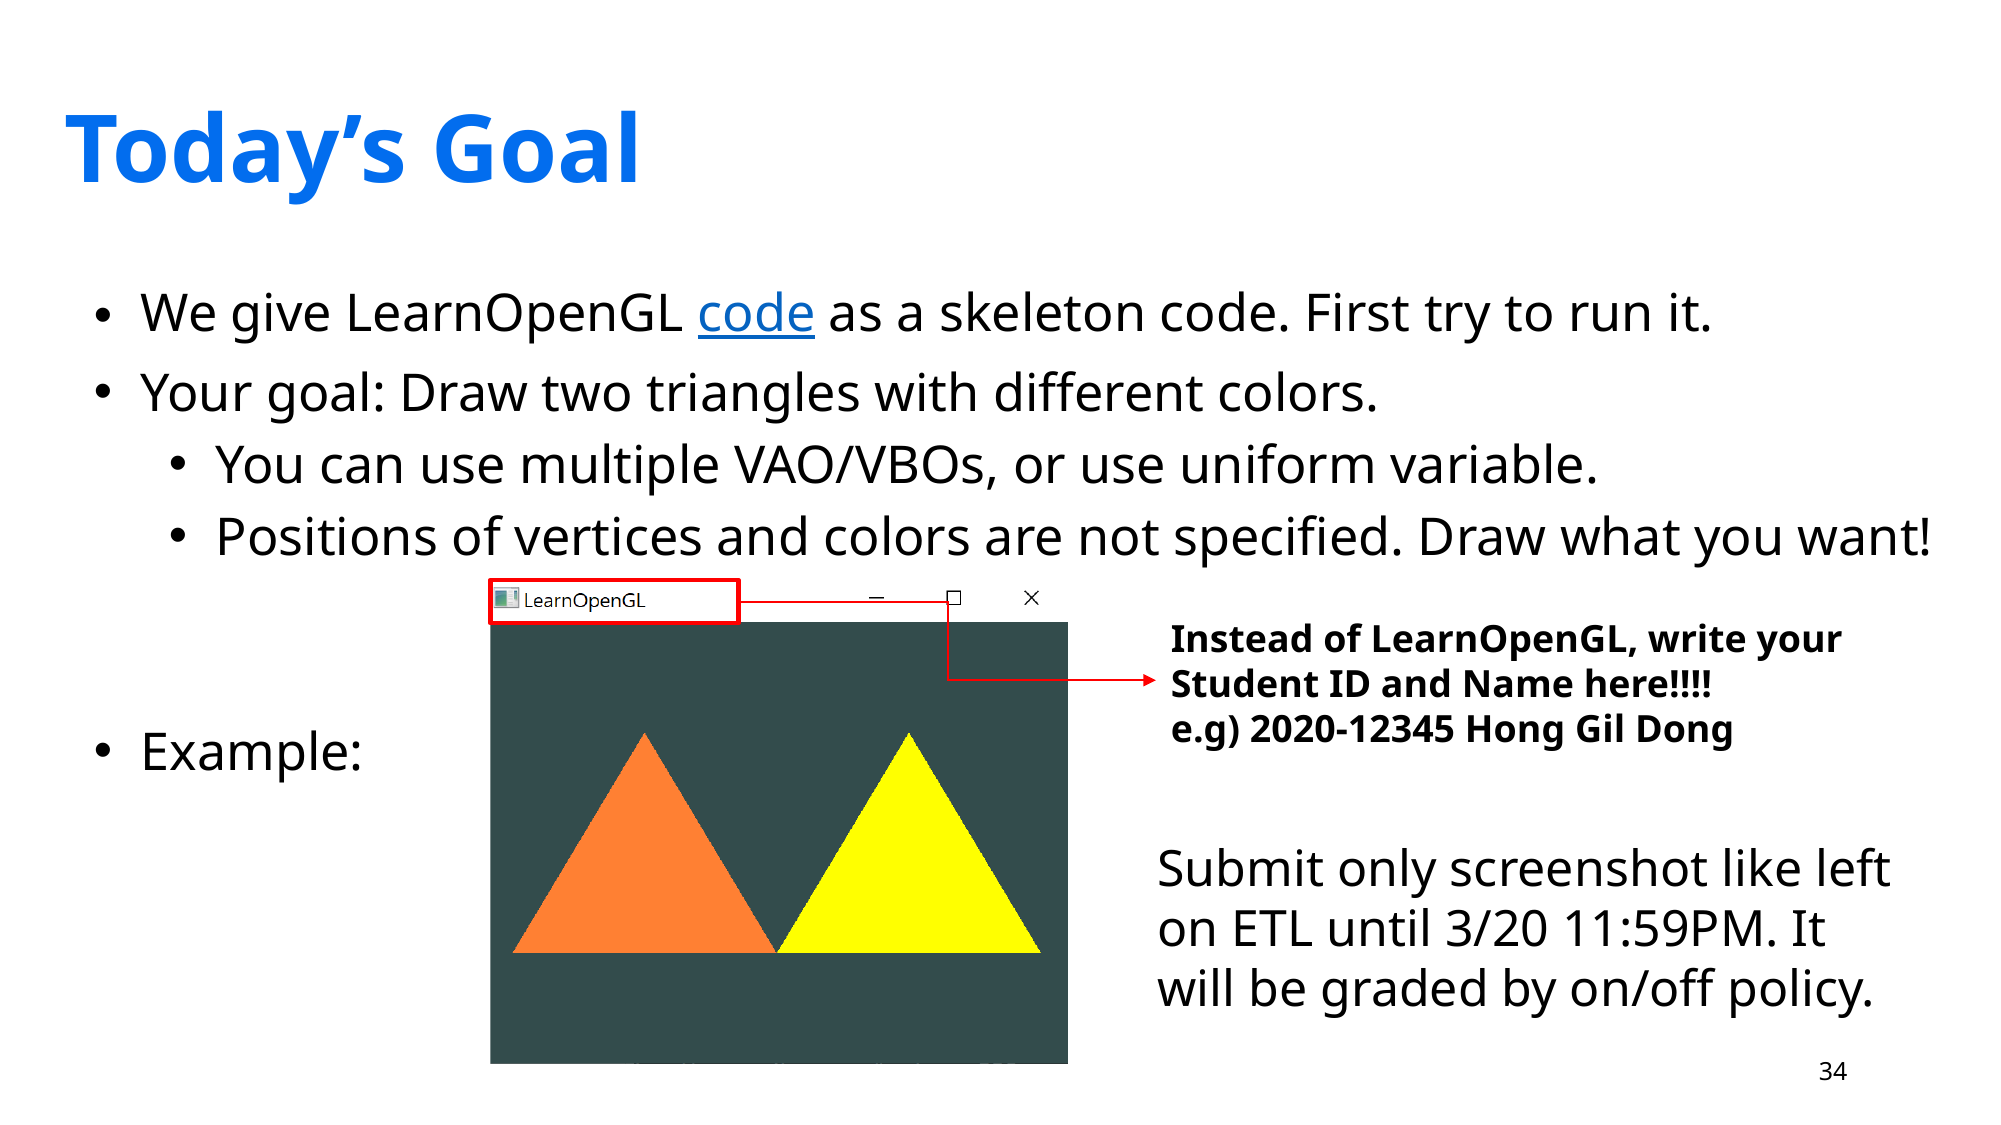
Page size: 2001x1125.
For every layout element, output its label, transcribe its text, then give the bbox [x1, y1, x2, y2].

text_box Instead of LearnOpenGL, write your Student ID and Name here!!!! e.g) 2020-12345 Hong Gil Dong [1155, 599, 1926, 761]
text_box We give LearnOpenGL code as a skeleton code. First try to run it. Your goal: Draw two triangles with different colors. You can use multiple VAO/VBOs, or use uniform variable. Positions of vertices and colors are not specified. Draw what you want! Example: [78, 261, 1952, 789]
slide_number ‹#› [1412, 1064, 1863, 1103]
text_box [737, 601, 1157, 681]
picture [490, 579, 1069, 1064]
text_box Today’s Goal [24, 80, 1860, 209]
text_box Submit only screenshot like left on ETL until 3/20 11:59PM. It will be graded by on/off policy. [1142, 821, 1926, 1064]
